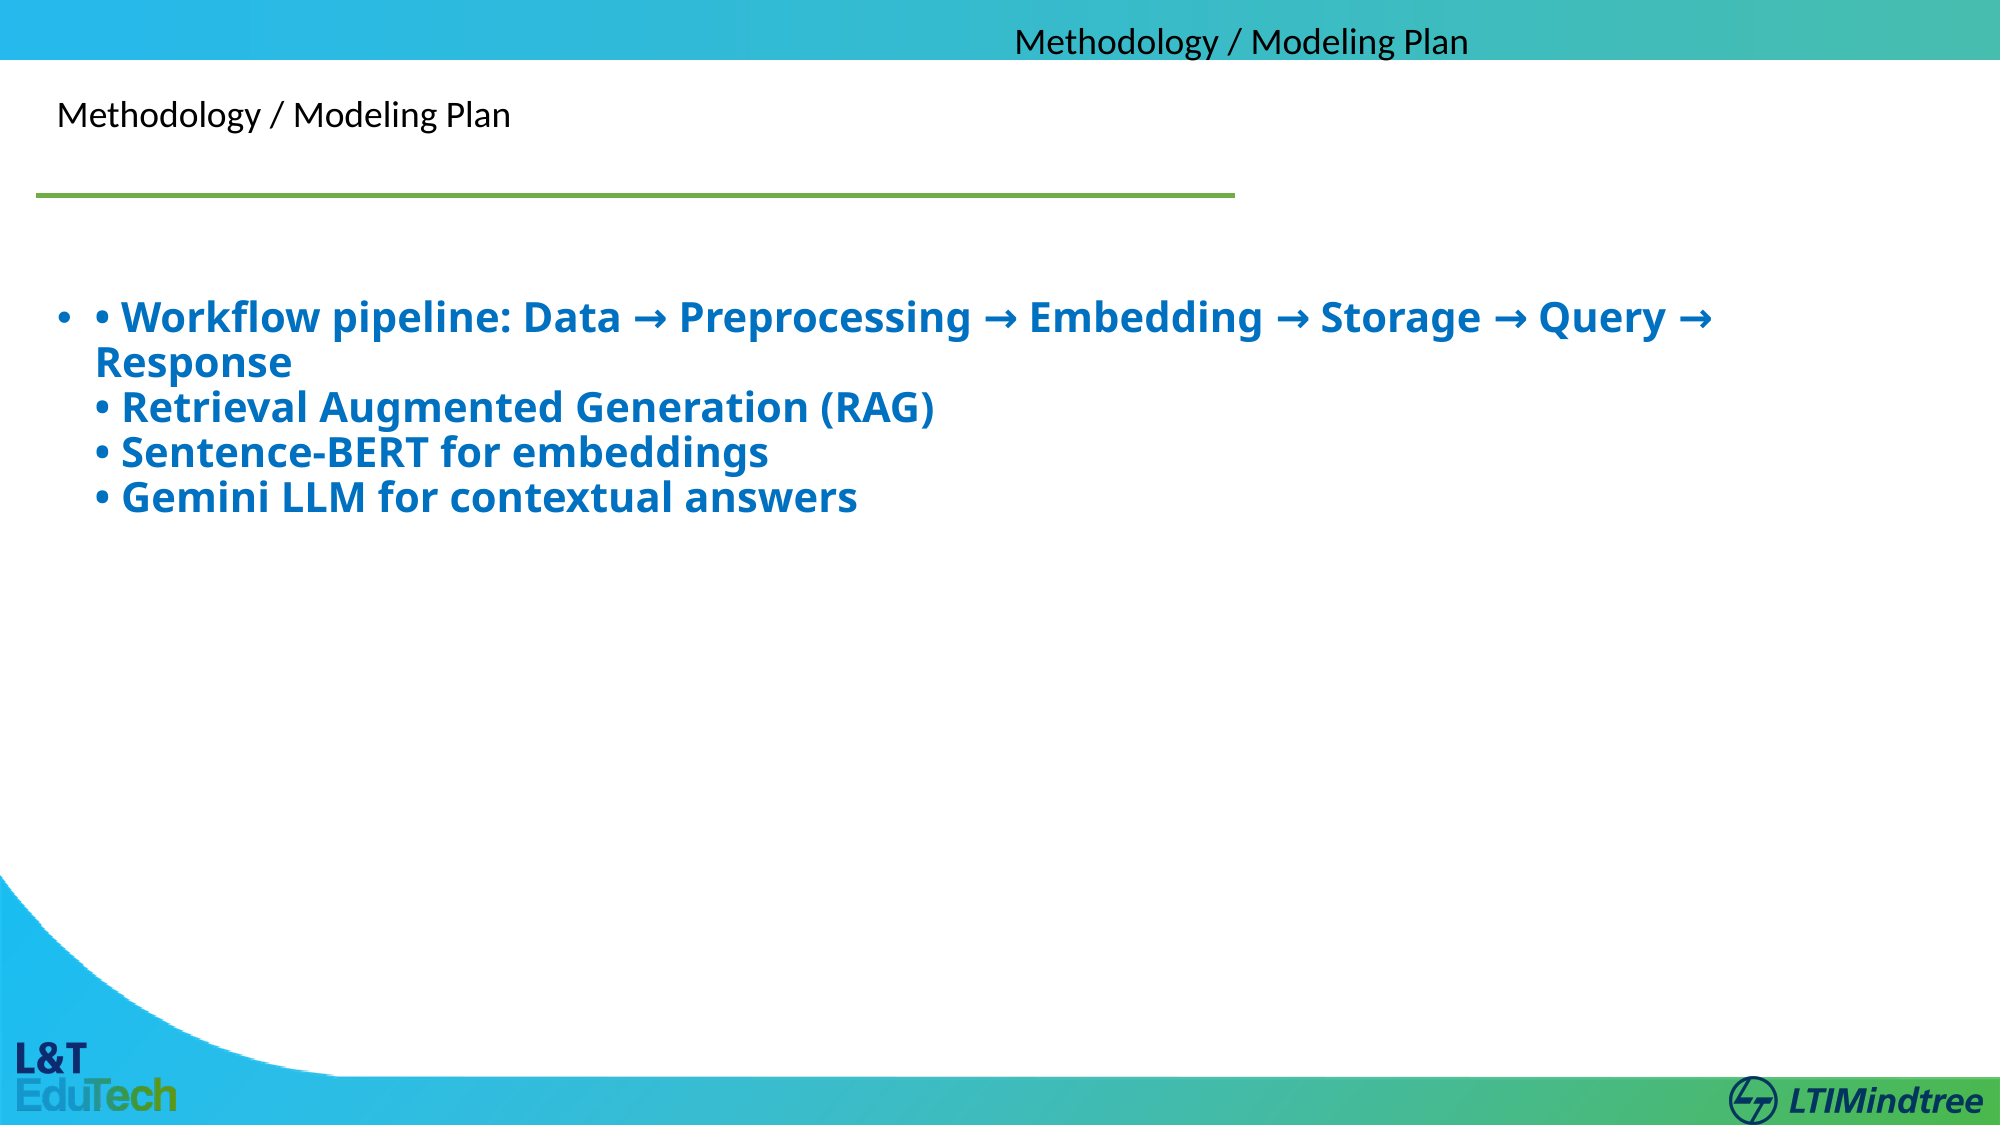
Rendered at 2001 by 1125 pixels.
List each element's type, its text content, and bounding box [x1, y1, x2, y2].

text_box Methodology / Modeling Plan [41, 82, 1785, 143]
list • Workflow pipeline: Data → Preprocessing → Embedding → Storage → Query → Response • Retrieval Augmented Generation (RAG) • Sentence-BERT for embeddings • Gemini LLM for contextual answers [41, 208, 1785, 889]
picture [0, 875, 2000, 1125]
text_box Methodology / Modeling Plan [999, 9, 2000, 69]
